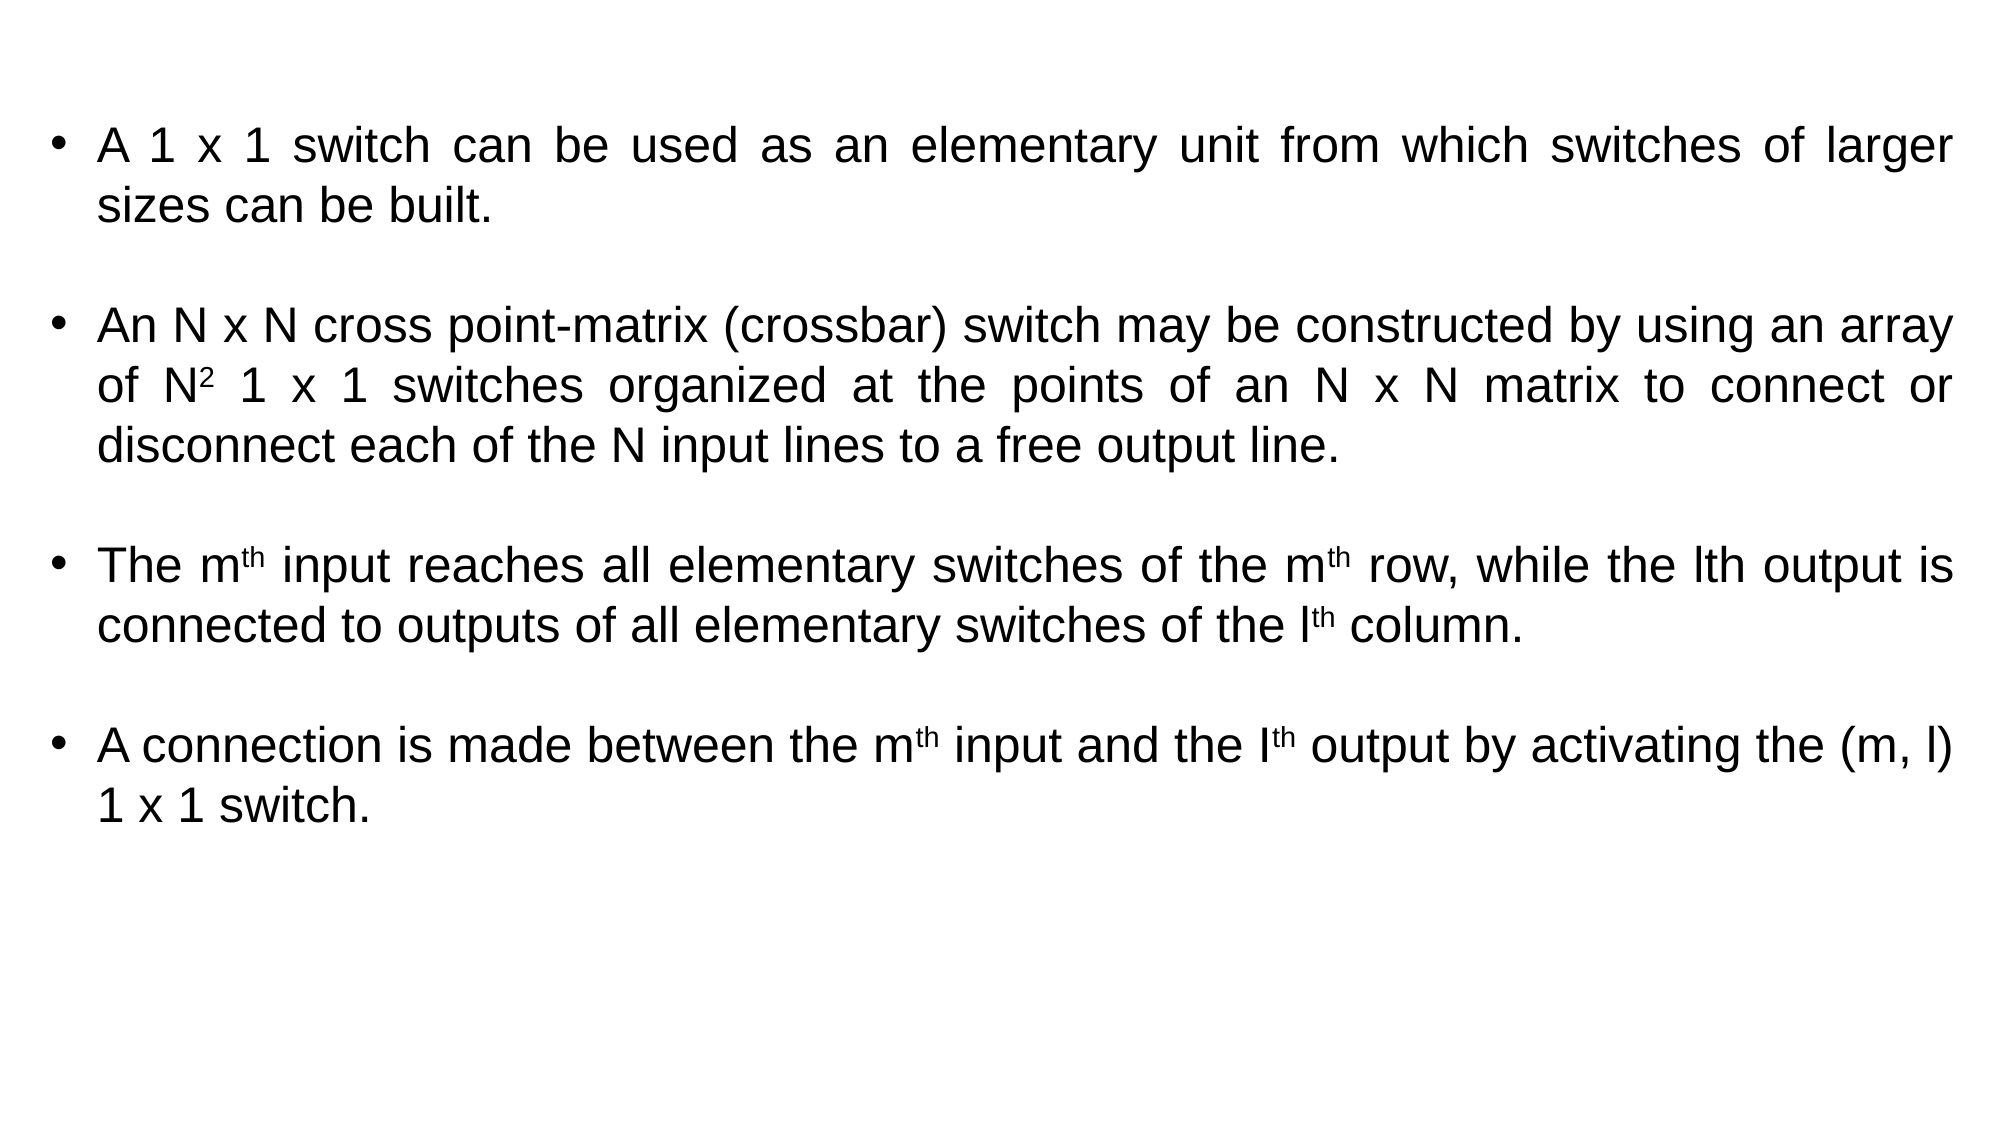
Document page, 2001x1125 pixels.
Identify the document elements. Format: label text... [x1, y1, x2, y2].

text_box A 1 x 1 switch can be used as an elementary unit from which switches of larger sizes can be built. An N x N cross point-matrix (crossbar) switch may be constructed by using an array of N2 1 x 1 switches organized at the points of an N x N matrix to connect or disconnect each of the N input lines to a free output line. The mth input reaches all elementary switches of the mth row, while the lth output is connected to outputs of all elementary switches of the lth column. A connection is made between the mth input and the Ith output by activating the (m, l) 1 x 1 switch. [35, 105, 1970, 840]
